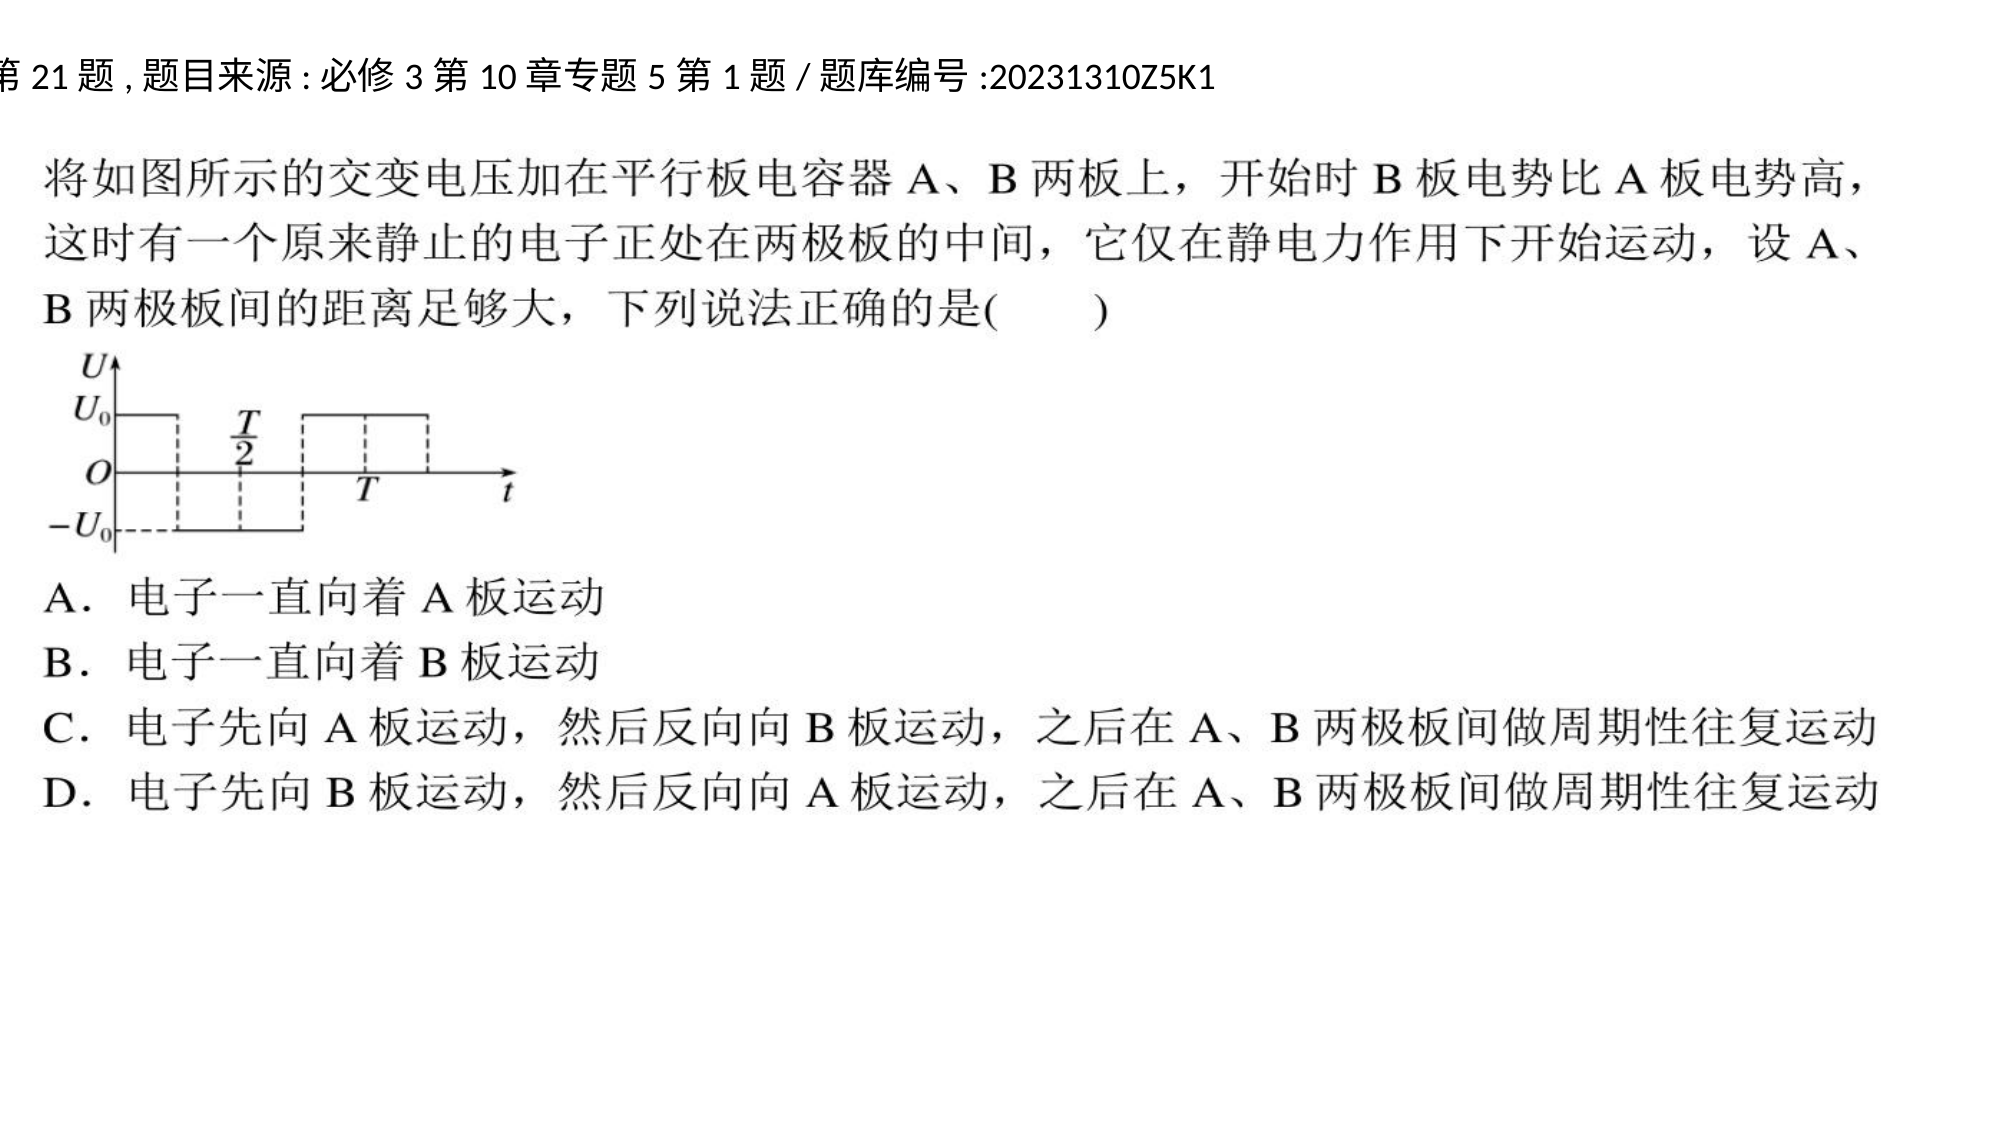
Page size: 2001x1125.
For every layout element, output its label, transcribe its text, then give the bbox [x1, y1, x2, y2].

text_box 第21题,题目来源:必修3第10章专题5第1题/题库编号:20231310Z5K1 [0, 0, 1231, 105]
picture [0, 149, 1949, 1125]
